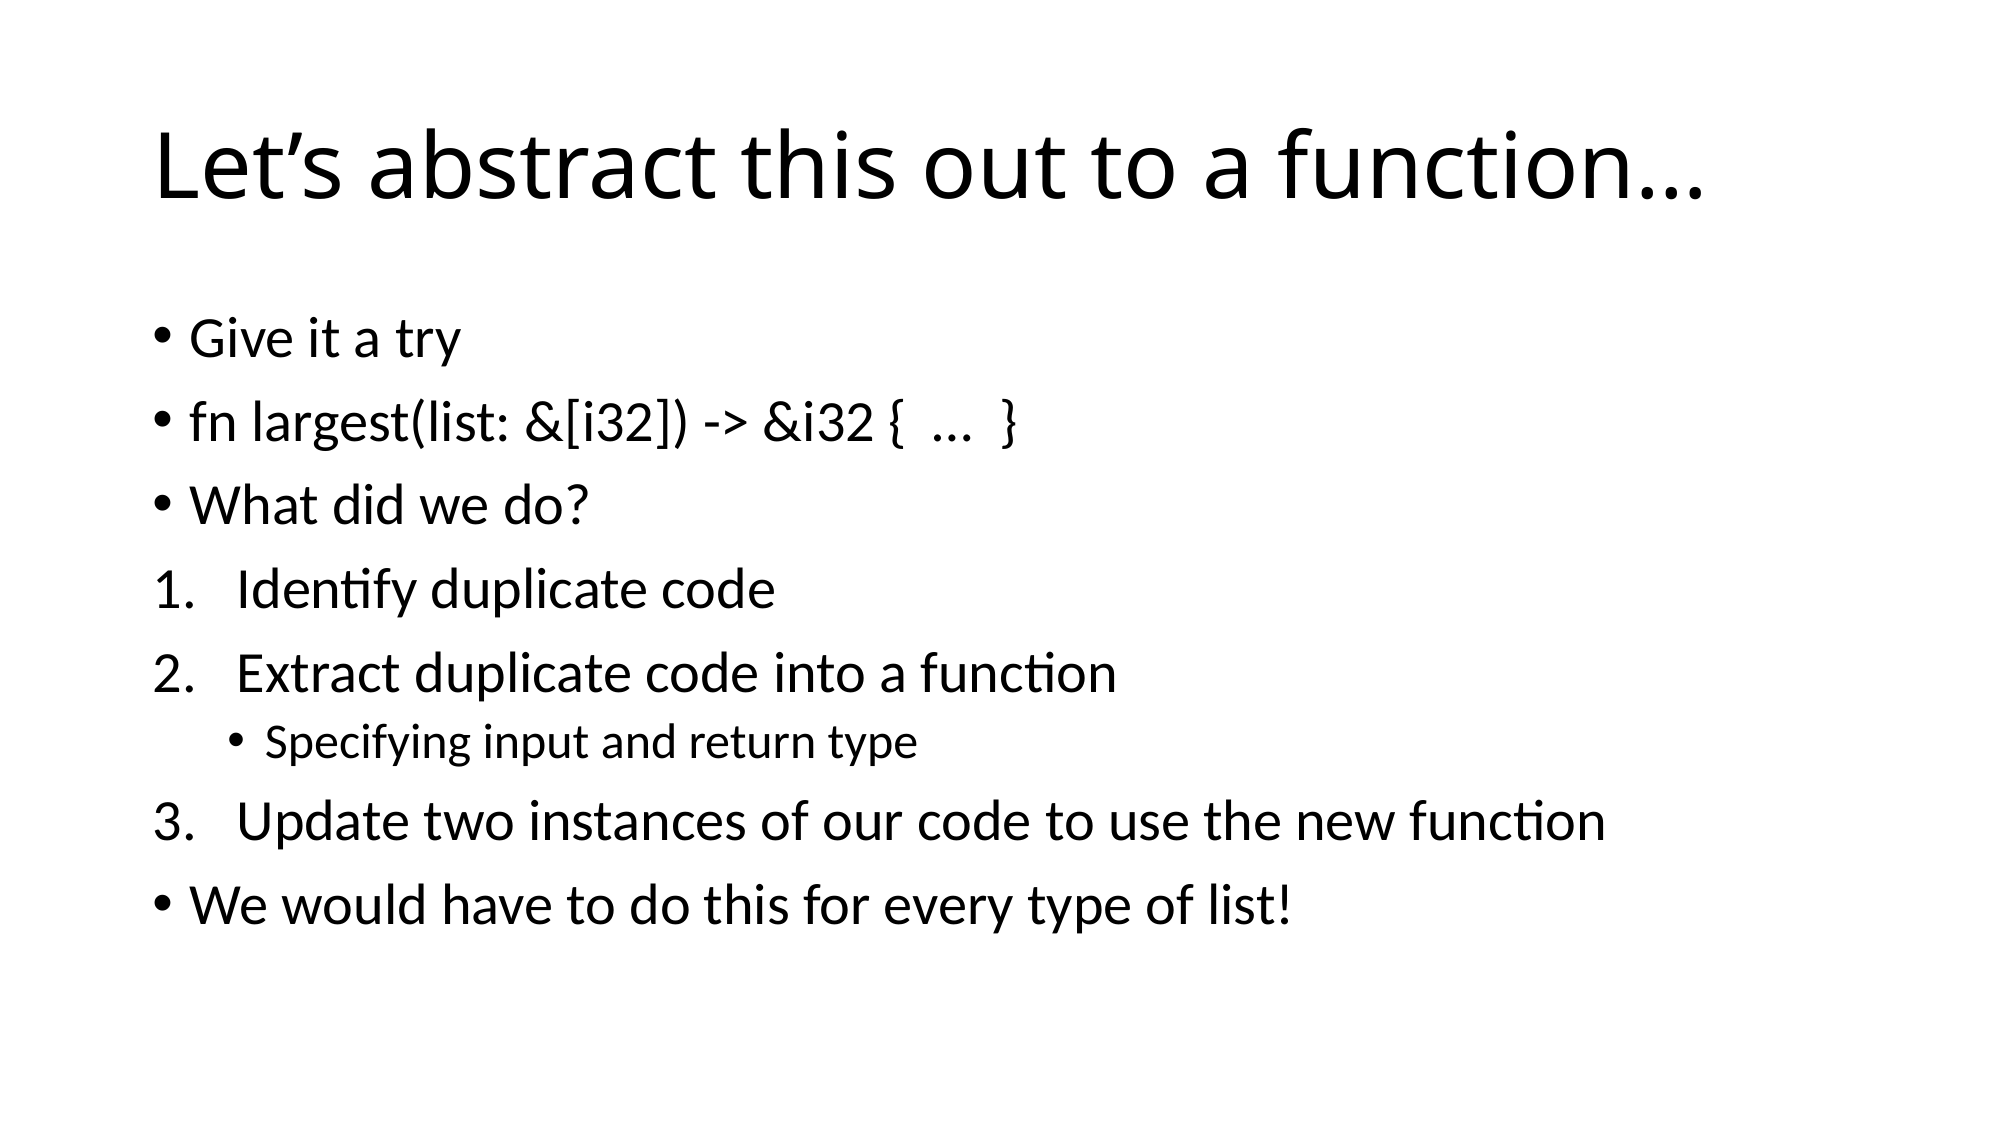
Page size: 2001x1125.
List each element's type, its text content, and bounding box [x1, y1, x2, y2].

title Let’s abstract this out to a function… [137, 59, 1863, 278]
list Give it a try fn largest(list: &[i32]) -> &i32 { … } What did we do? Identify duplicate code Extract duplicate code into a function Specifying input and return type Update two instances of our code to use the new function We would have to do this for every type of list! [137, 299, 1863, 1014]
